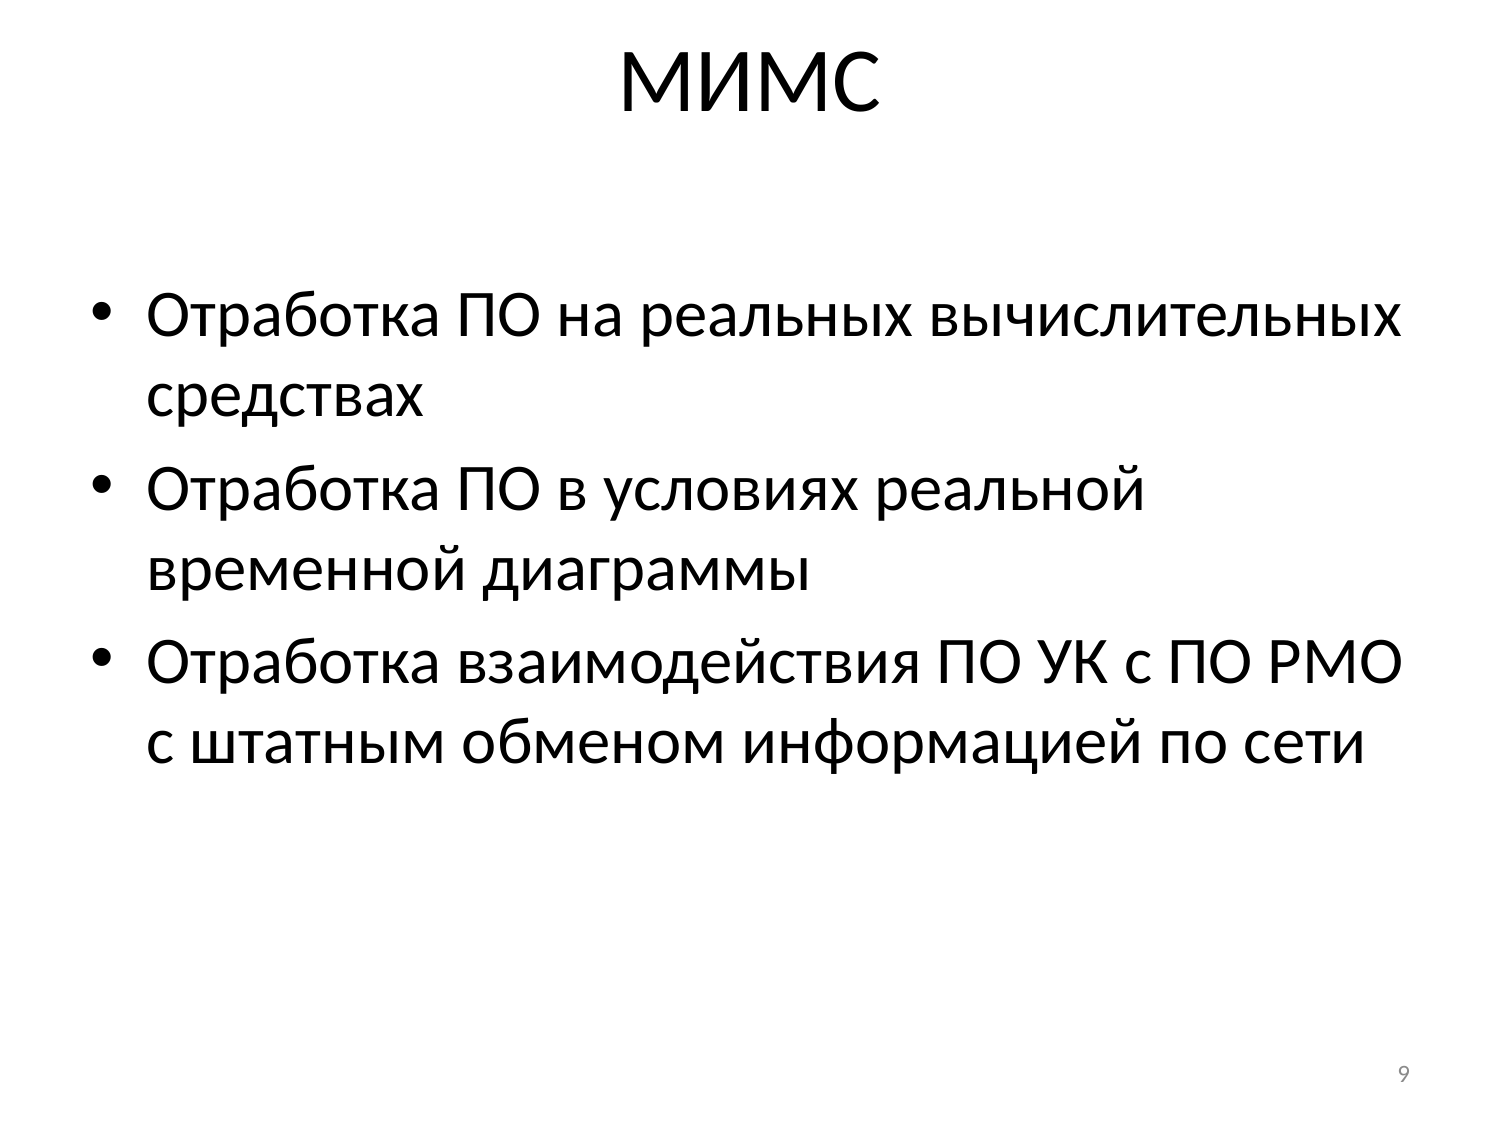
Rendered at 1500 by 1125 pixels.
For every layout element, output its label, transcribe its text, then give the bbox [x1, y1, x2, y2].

list Отработка ПО на реальных вычислительных средствах Отработка ПО в условиях реальной временной диаграммы Отработка взаимодействия ПО УК с ПО РМО с штатным обменом информацией по сети [75, 262, 1425, 1005]
text_box МИМС [0, 0, 1500, 149]
slide_number 9 [1074, 1042, 1425, 1103]
